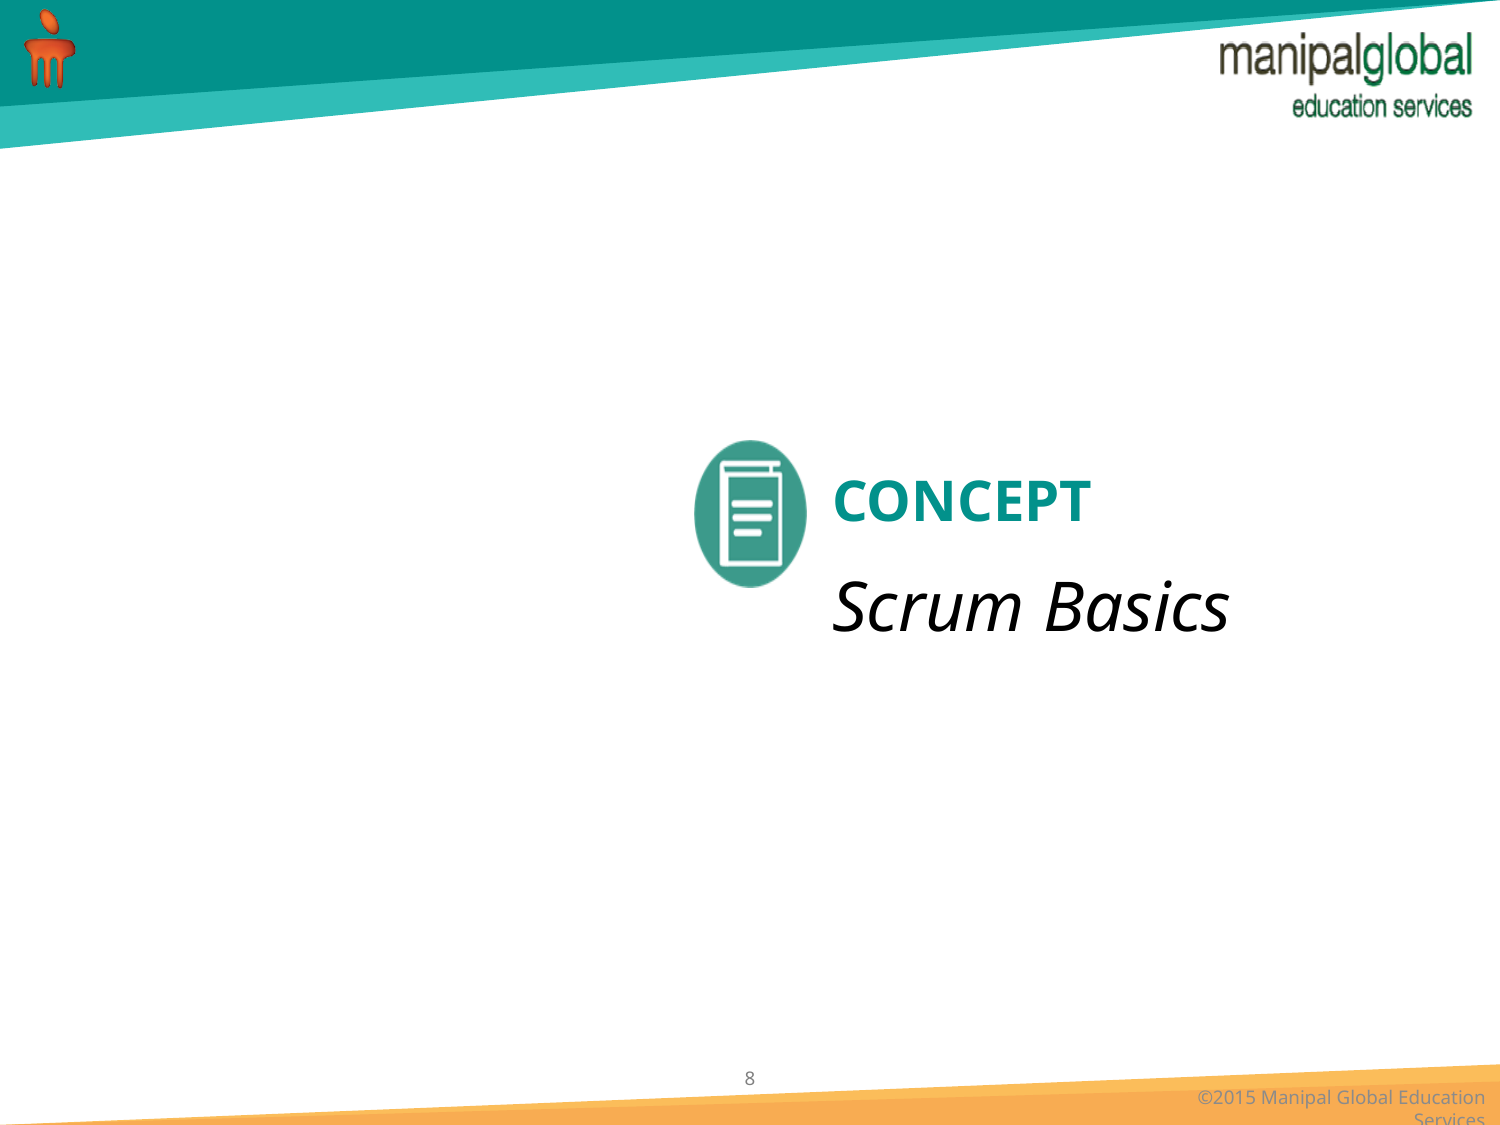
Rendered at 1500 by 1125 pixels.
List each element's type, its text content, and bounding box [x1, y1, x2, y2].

picture [694, 440, 807, 588]
list Scrum Basics [817, 564, 1407, 811]
picture [21, 6, 78, 91]
picture [1210, 21, 1493, 125]
